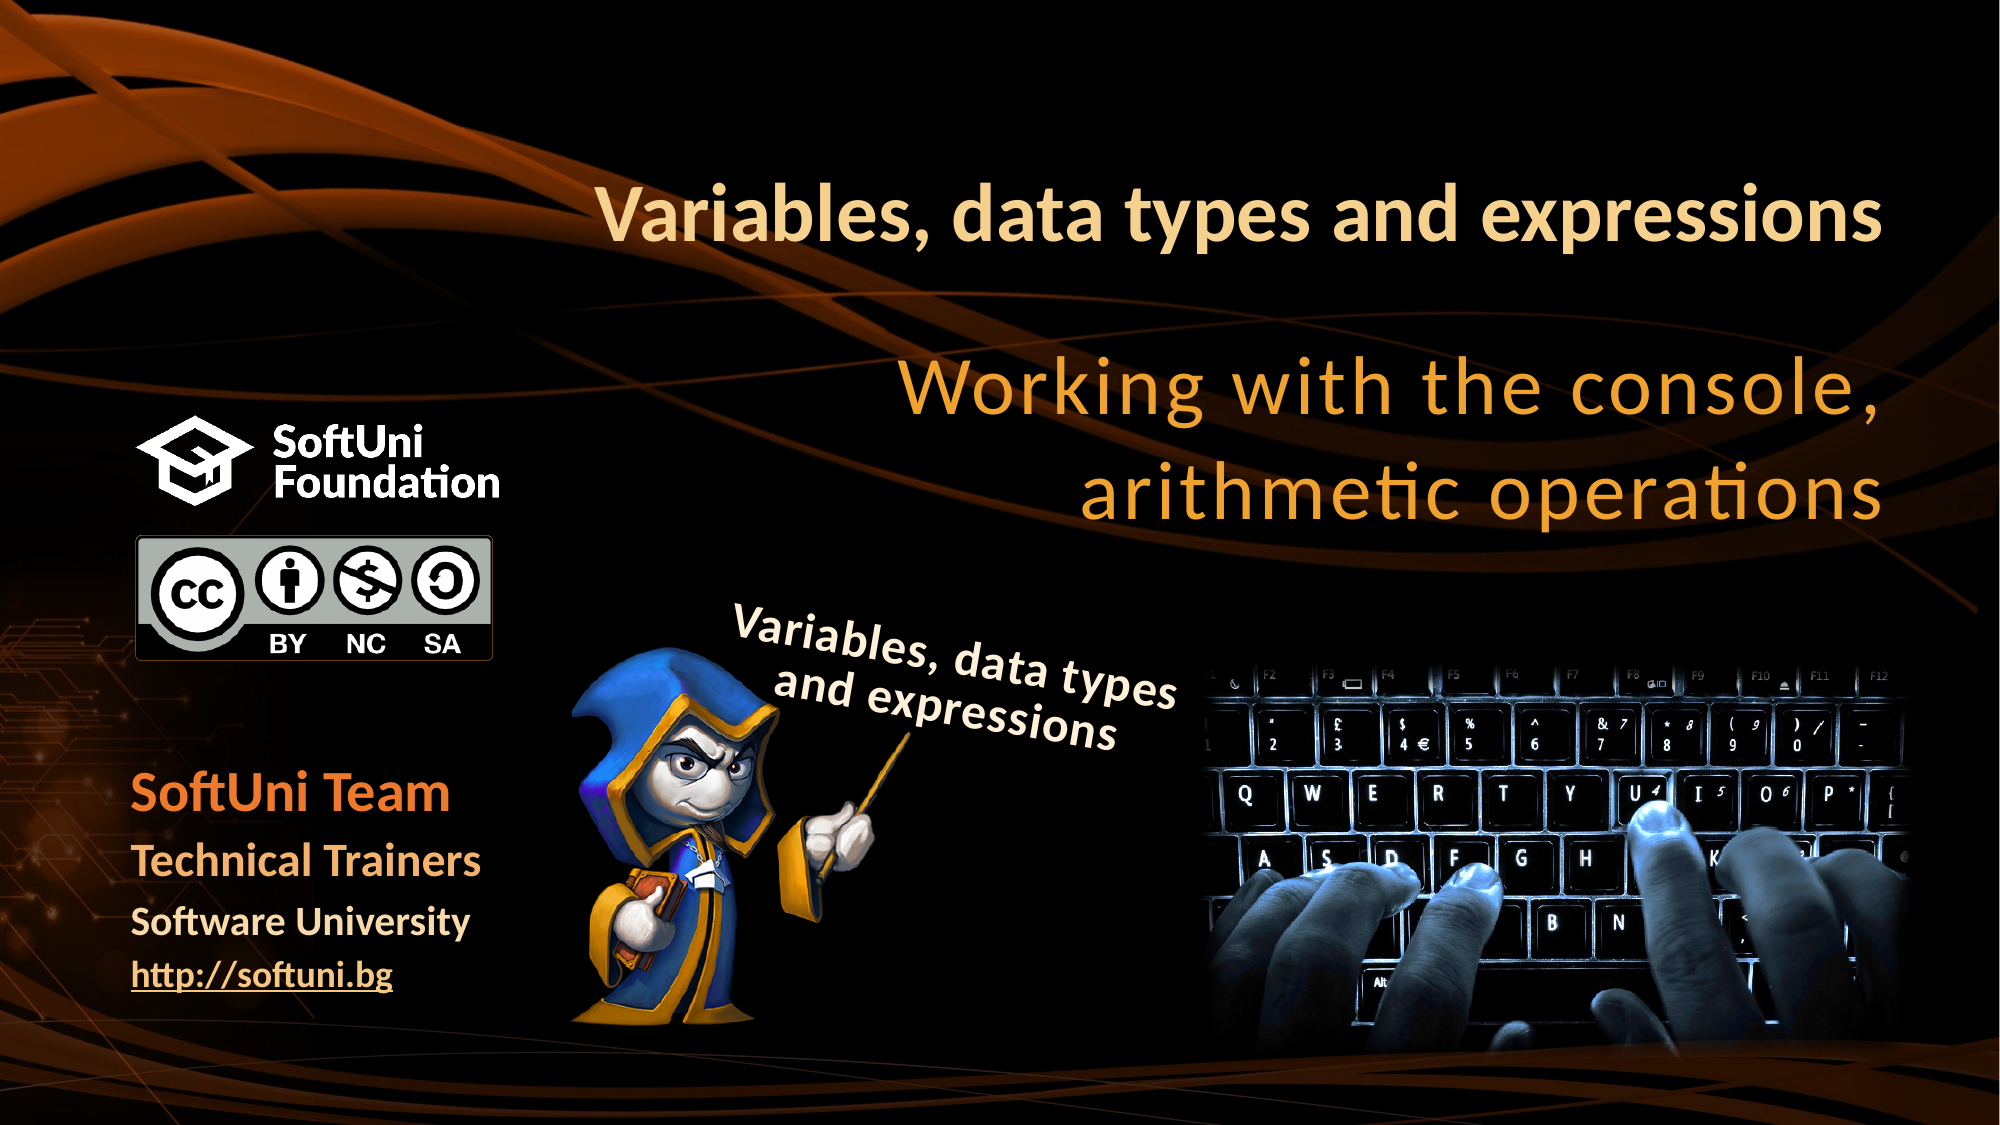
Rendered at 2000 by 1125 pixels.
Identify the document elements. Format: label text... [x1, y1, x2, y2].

list Technical Trainers [124, 819, 563, 886]
list SoftUni Team [124, 742, 563, 819]
title Variables, data types and expressions [587, 125, 1885, 305]
text_box Variables, data types and expressions [712, 585, 1196, 782]
picture [0, 0, 2000, 1125]
subtitle Working with the console, arithmetic operations [587, 326, 1885, 542]
list Software University [124, 886, 563, 942]
list http://softuni.bg [124, 942, 563, 1000]
